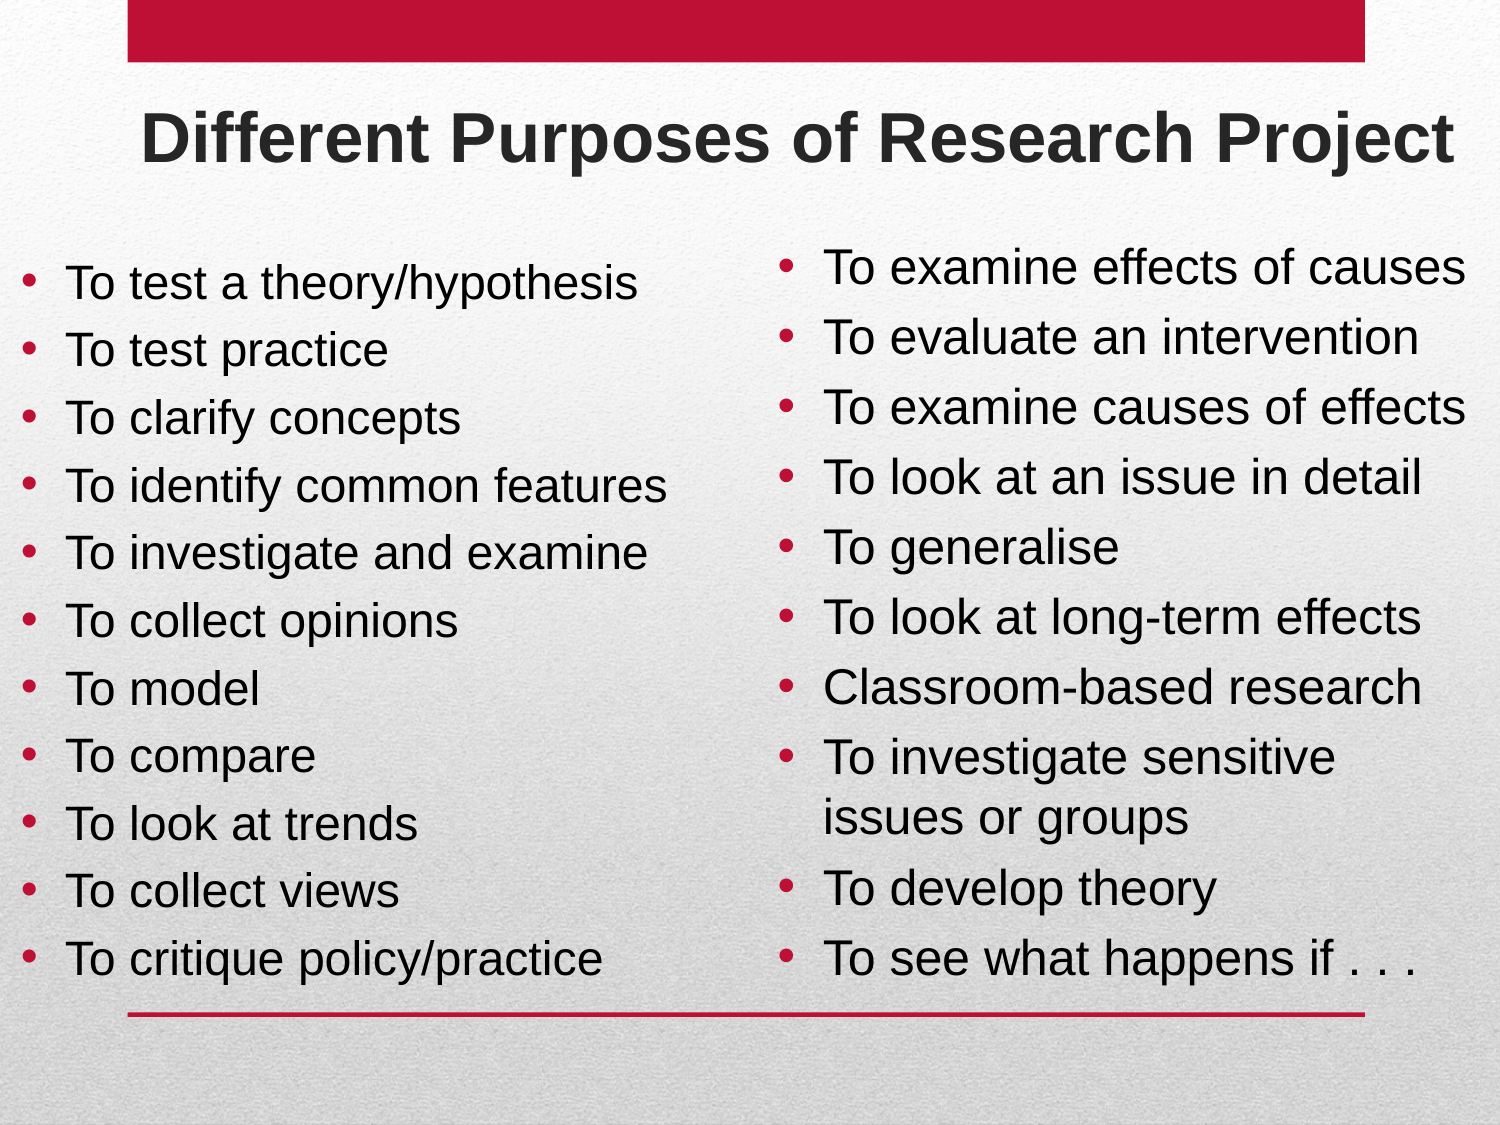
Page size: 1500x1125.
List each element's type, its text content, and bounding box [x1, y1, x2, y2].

list To test a theory/hypothesis To test practice To clarify concepts To identify common features To investigate and examine To collect opinions To model To compare To look at trends To collect views To critique policy/practice [5, 243, 691, 1047]
title Different Purposes of Research Project [125, 7, 1483, 185]
list To examine effects of causes To evaluate an intervention To examine causes of effects To look at an issue in detail To generalise To look at long-term effects Classroom-based research To investigate sensitive issues or groups To develop theory To see what happens if . . . [762, 208, 1500, 1012]
